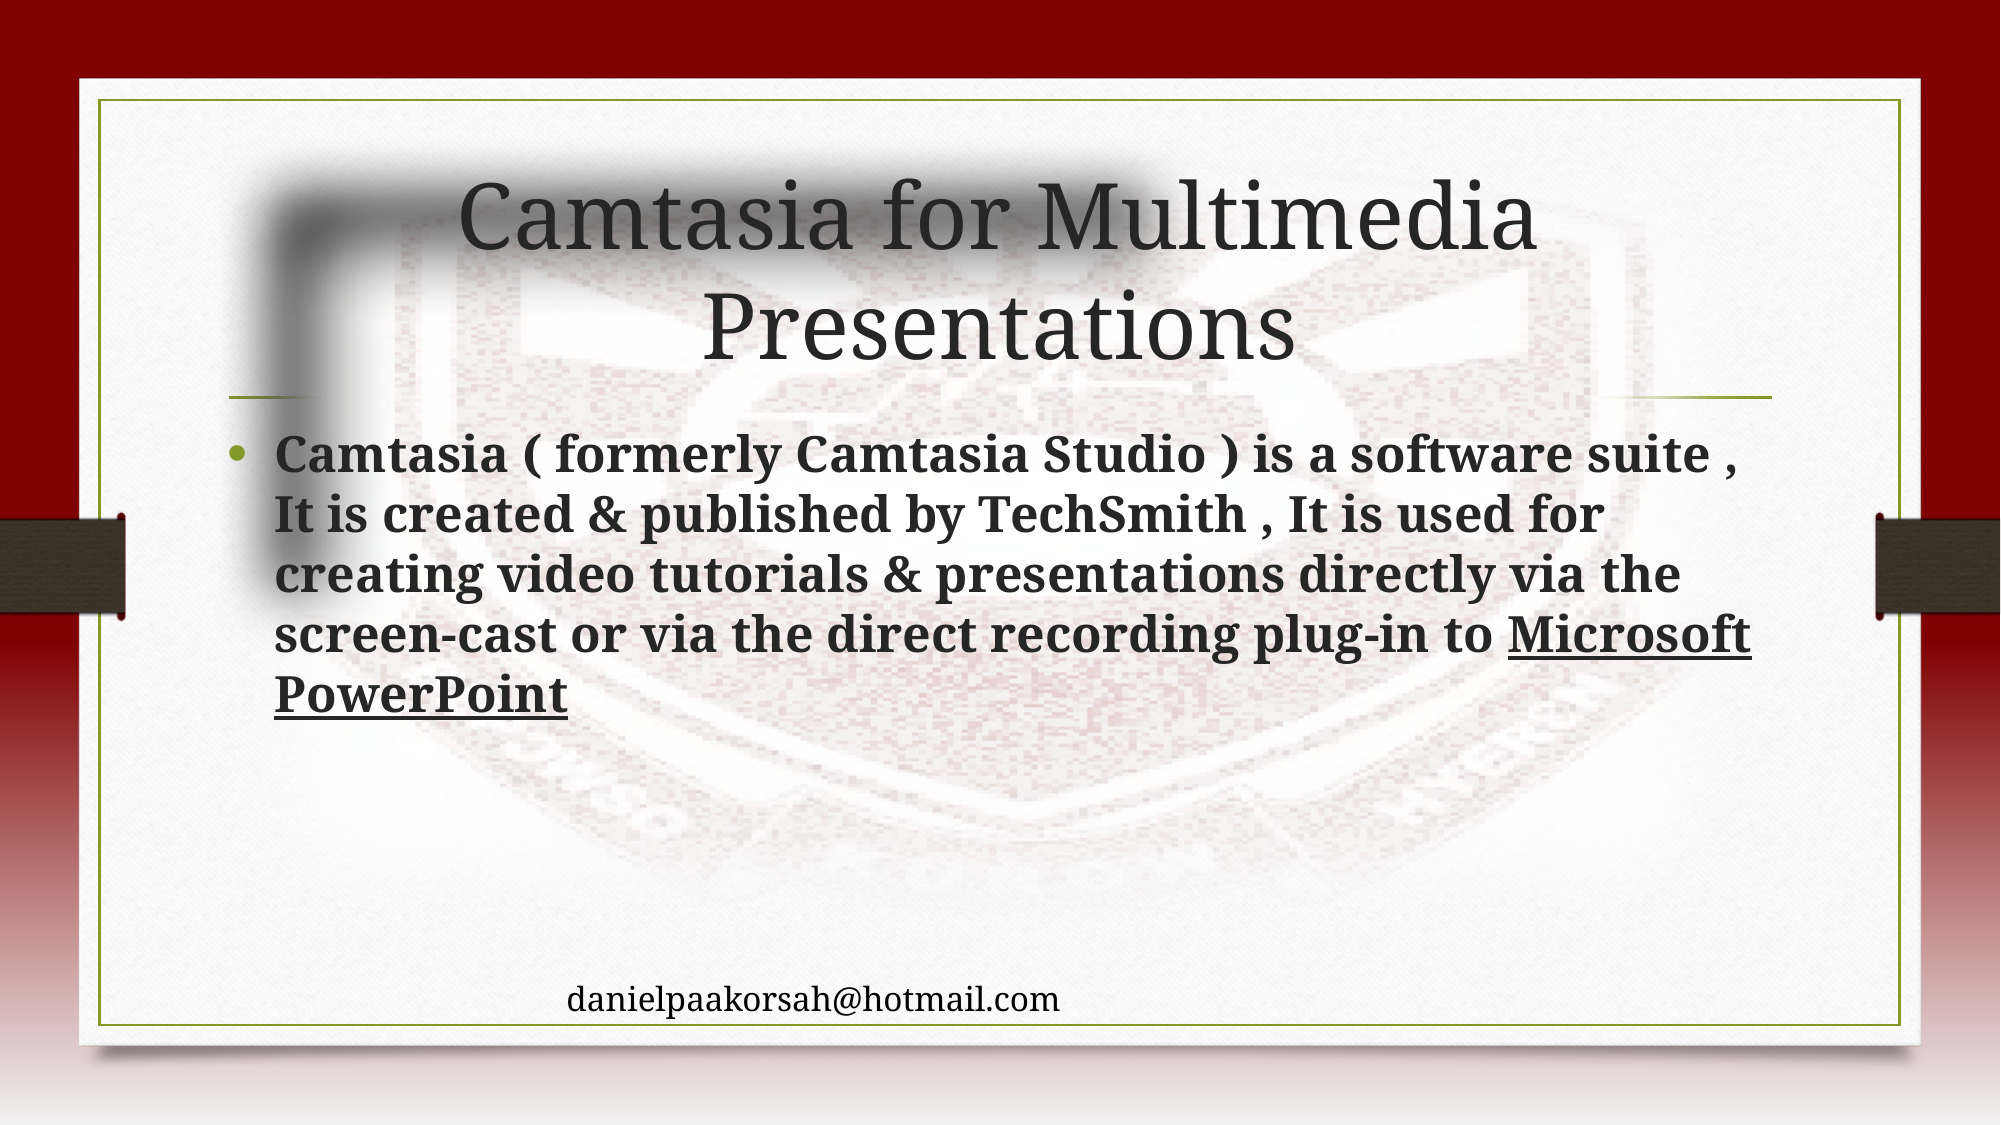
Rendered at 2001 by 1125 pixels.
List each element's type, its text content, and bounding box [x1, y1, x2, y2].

list Camtasia ( formerly Camtasia Studio ) is a software suite , It is created & published by TechSmith , It is used for creating video tutorials & presentations directly via the screen-cast or via the direct recording plug-in to Microsoft PowerPoint [212, 414, 1788, 960]
picture [0, 0, 2001, 1125]
footer danielpaakorsah@hotmail.com [214, 977, 1414, 1024]
title Camtasia for Multimedia Presentations [212, 161, 1788, 375]
